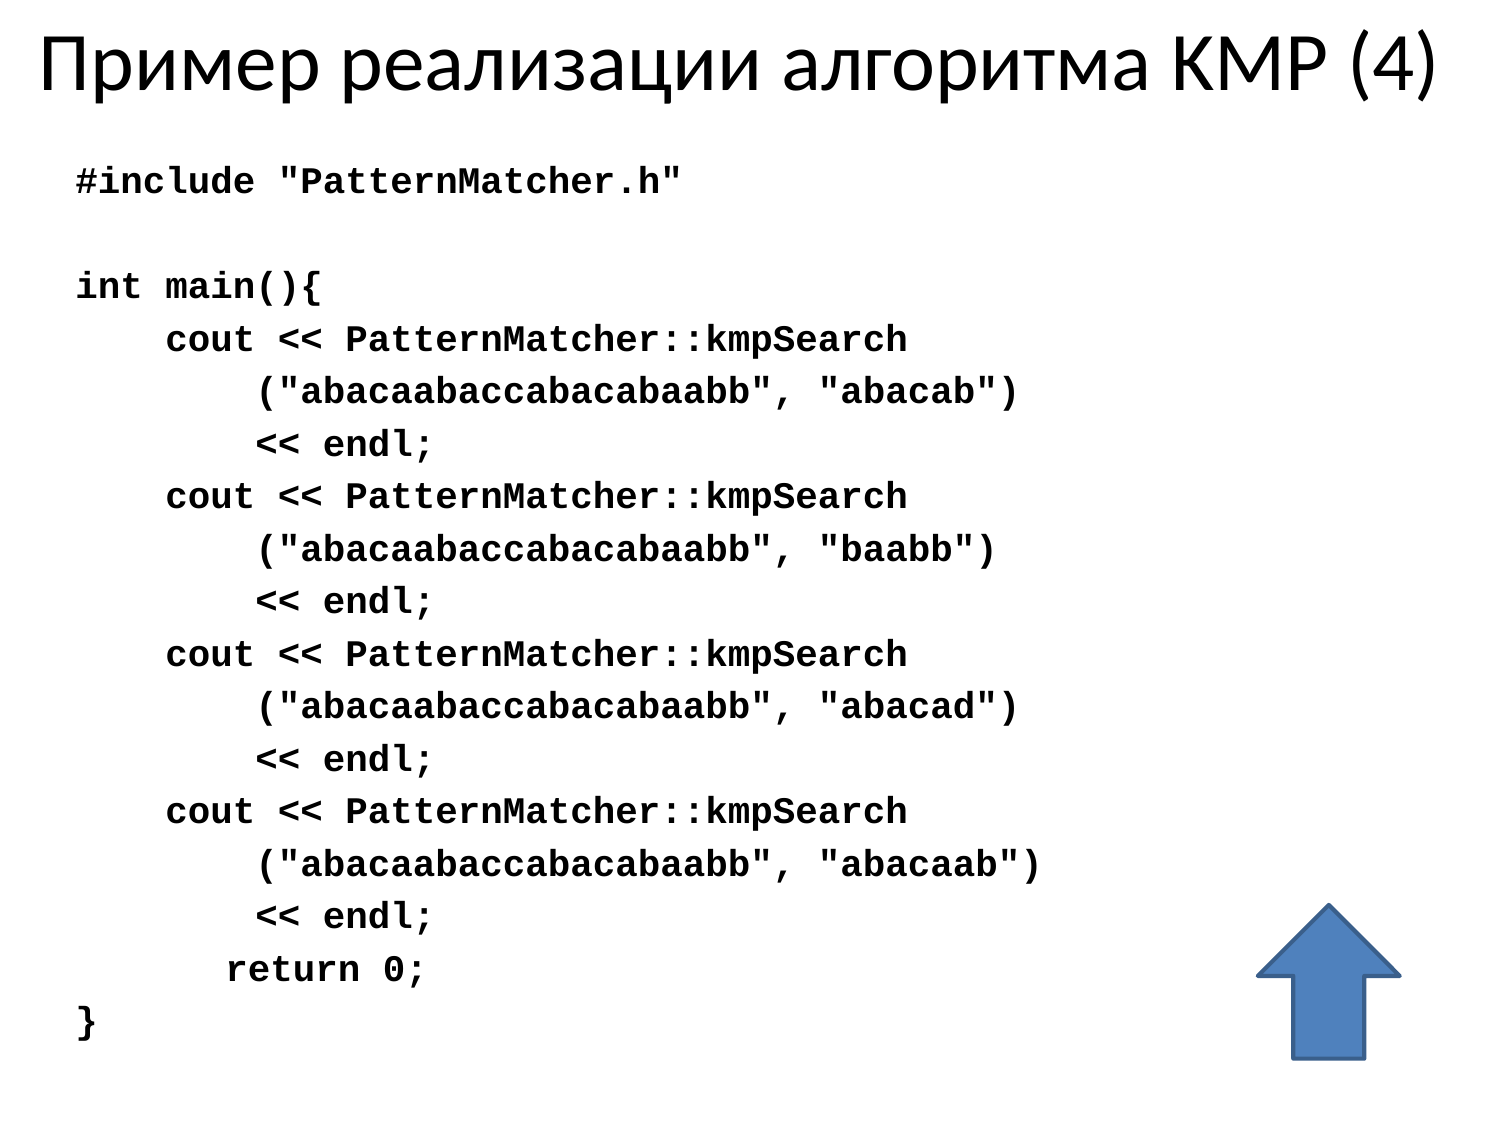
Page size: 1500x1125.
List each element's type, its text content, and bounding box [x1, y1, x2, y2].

title Пример реализации алгоритма KMP (4) [0, 6, 1500, 100]
list #include "PatternMatcher.h" int main(){ cout << PatternMatcher::kmpSearch ("abacaabaccabacabaabb", "abacab") << endl; cout << PatternMatcher::kmpSearch ("abacaabaccabacabaabb", "baabb") << endl; cout << PatternMatcher::kmpSearch ("abacaabaccabacabaabb", "abacad") << endl; cout << PatternMatcher::kmpSearch ("abacaabaccabacabaabb", "abacaab") << endl; return 0; } [60, 148, 1400, 1083]
text_box [1255, 902, 1402, 1061]
